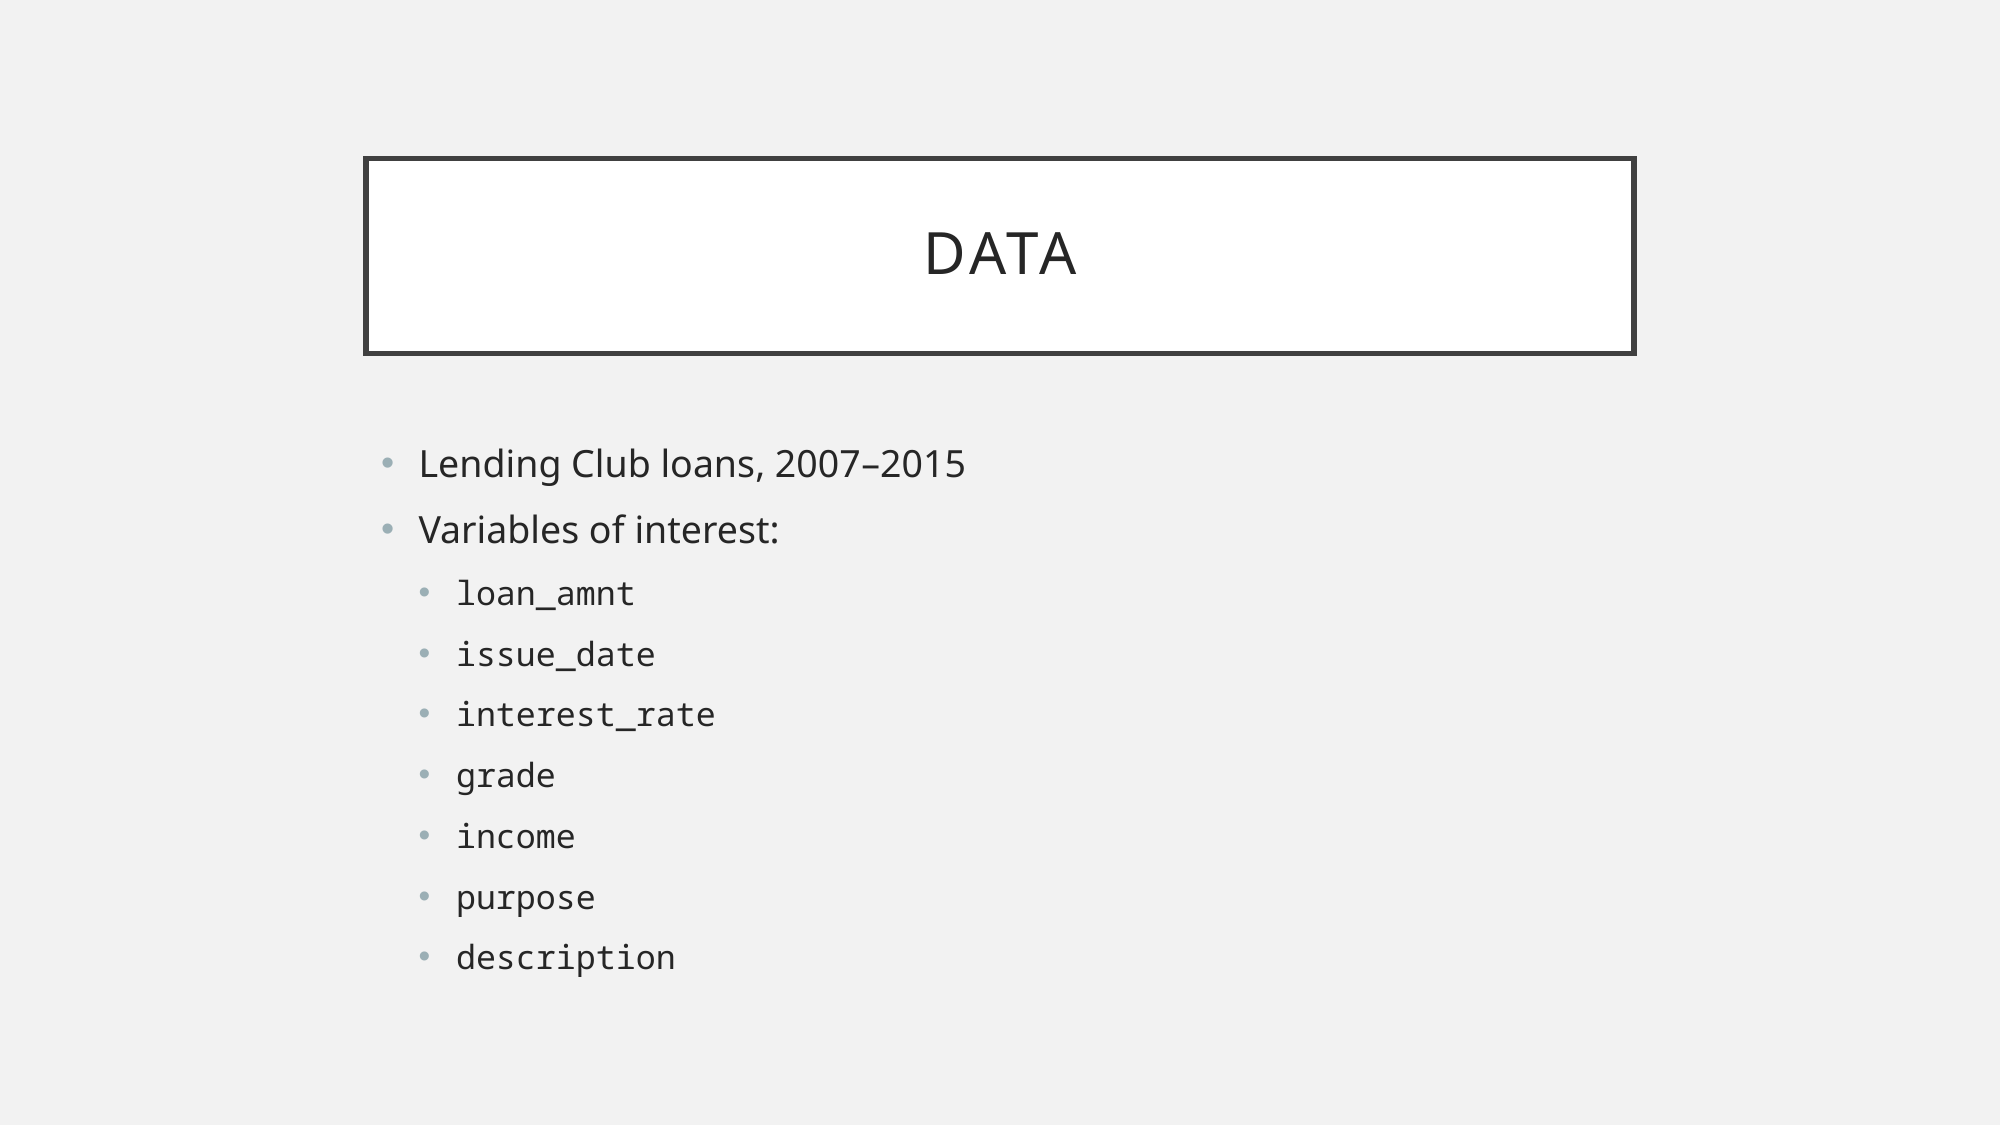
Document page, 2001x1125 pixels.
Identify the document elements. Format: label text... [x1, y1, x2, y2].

title Data [363, 156, 1637, 356]
list Lending Club loans, 2007–2015 Variables of interest: loan_amnt issue_date interest_rate grade income purpose description [366, 432, 1634, 1042]
